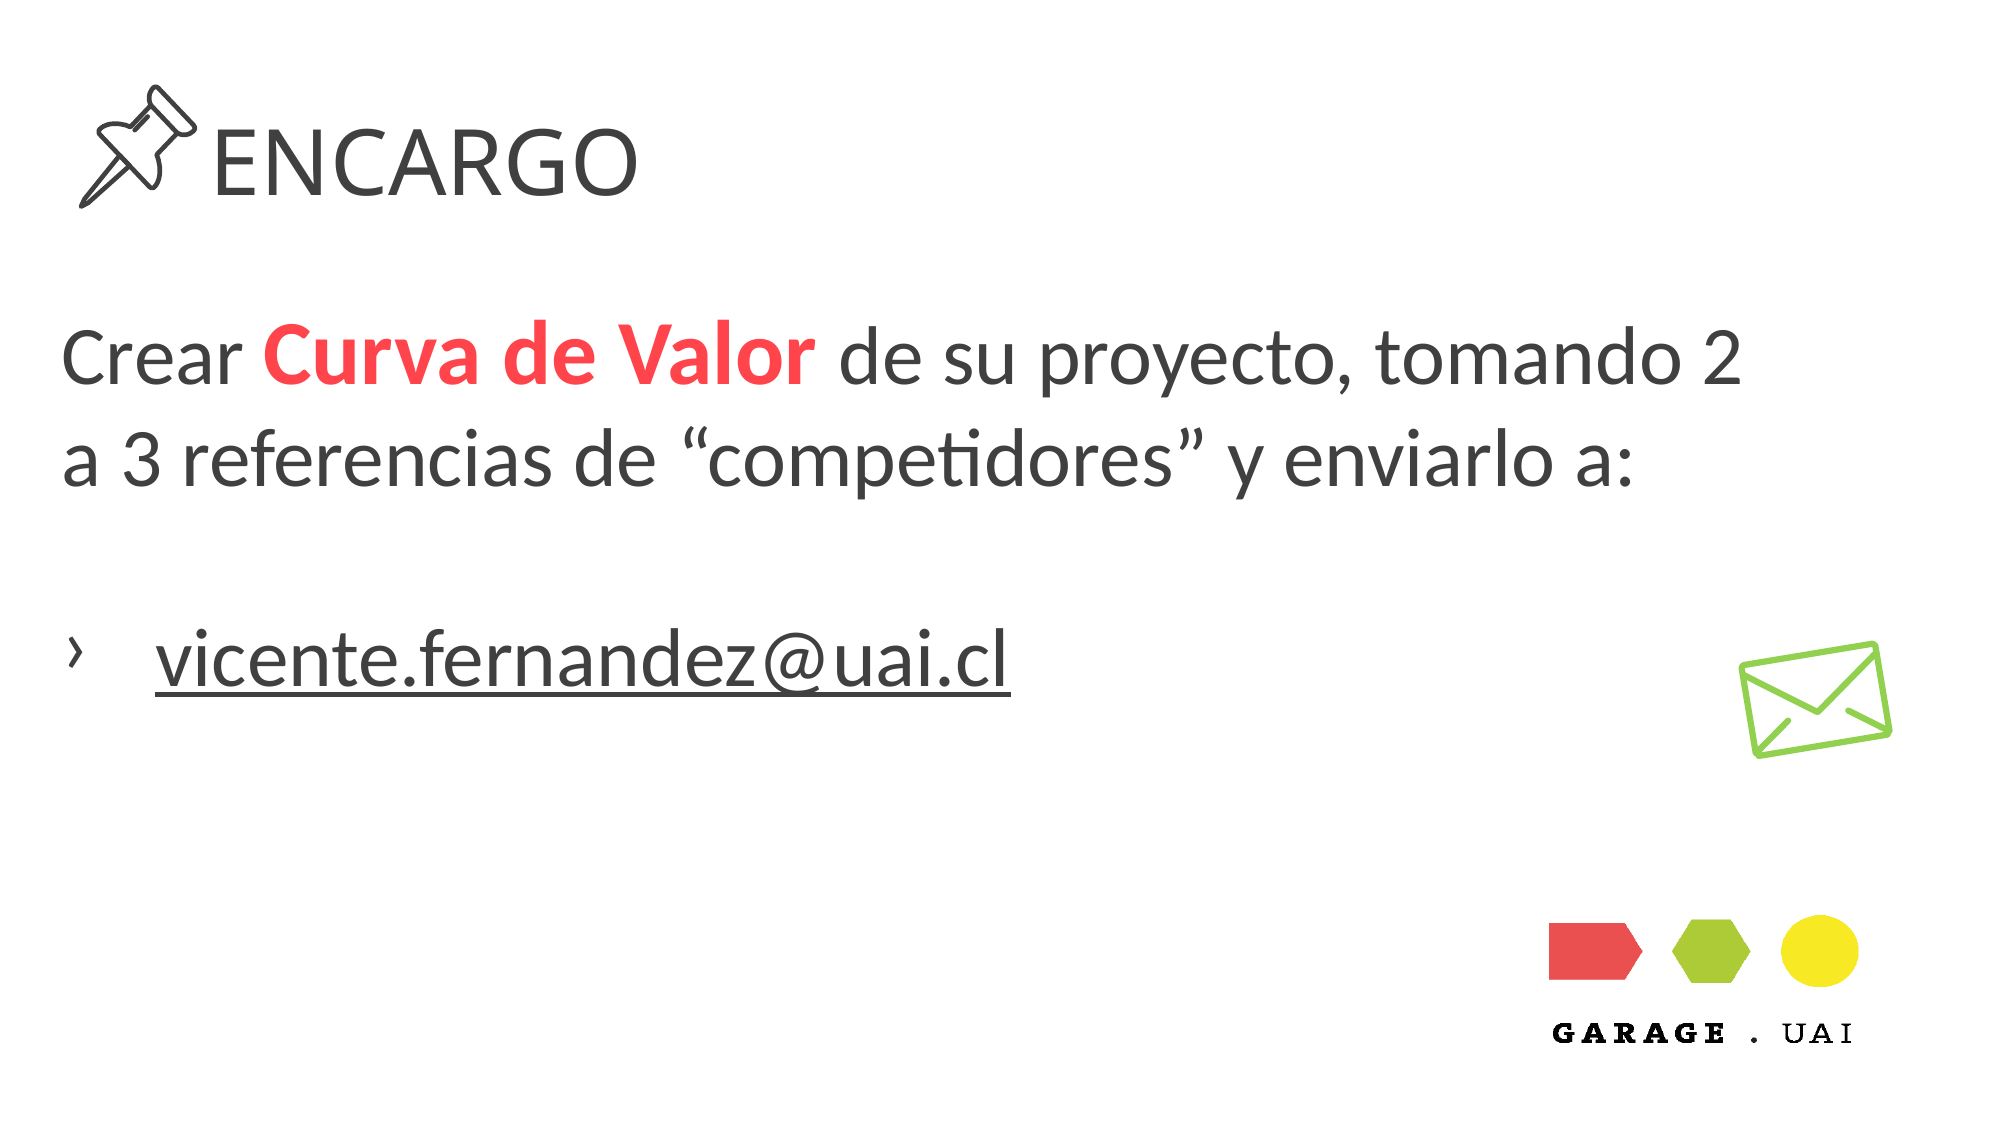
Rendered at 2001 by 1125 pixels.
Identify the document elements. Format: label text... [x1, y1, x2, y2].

text_box Crear Curva de Valor de su proyecto, tomando 2 a 3 referencias de “competidores” y enviarlo a: vicente.fernandez@uai.cl [46, 285, 1816, 711]
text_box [1747, 653, 1884, 746]
title ENCARGO [194, 56, 1772, 275]
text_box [81, 86, 195, 207]
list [1549, 915, 1863, 1048]
